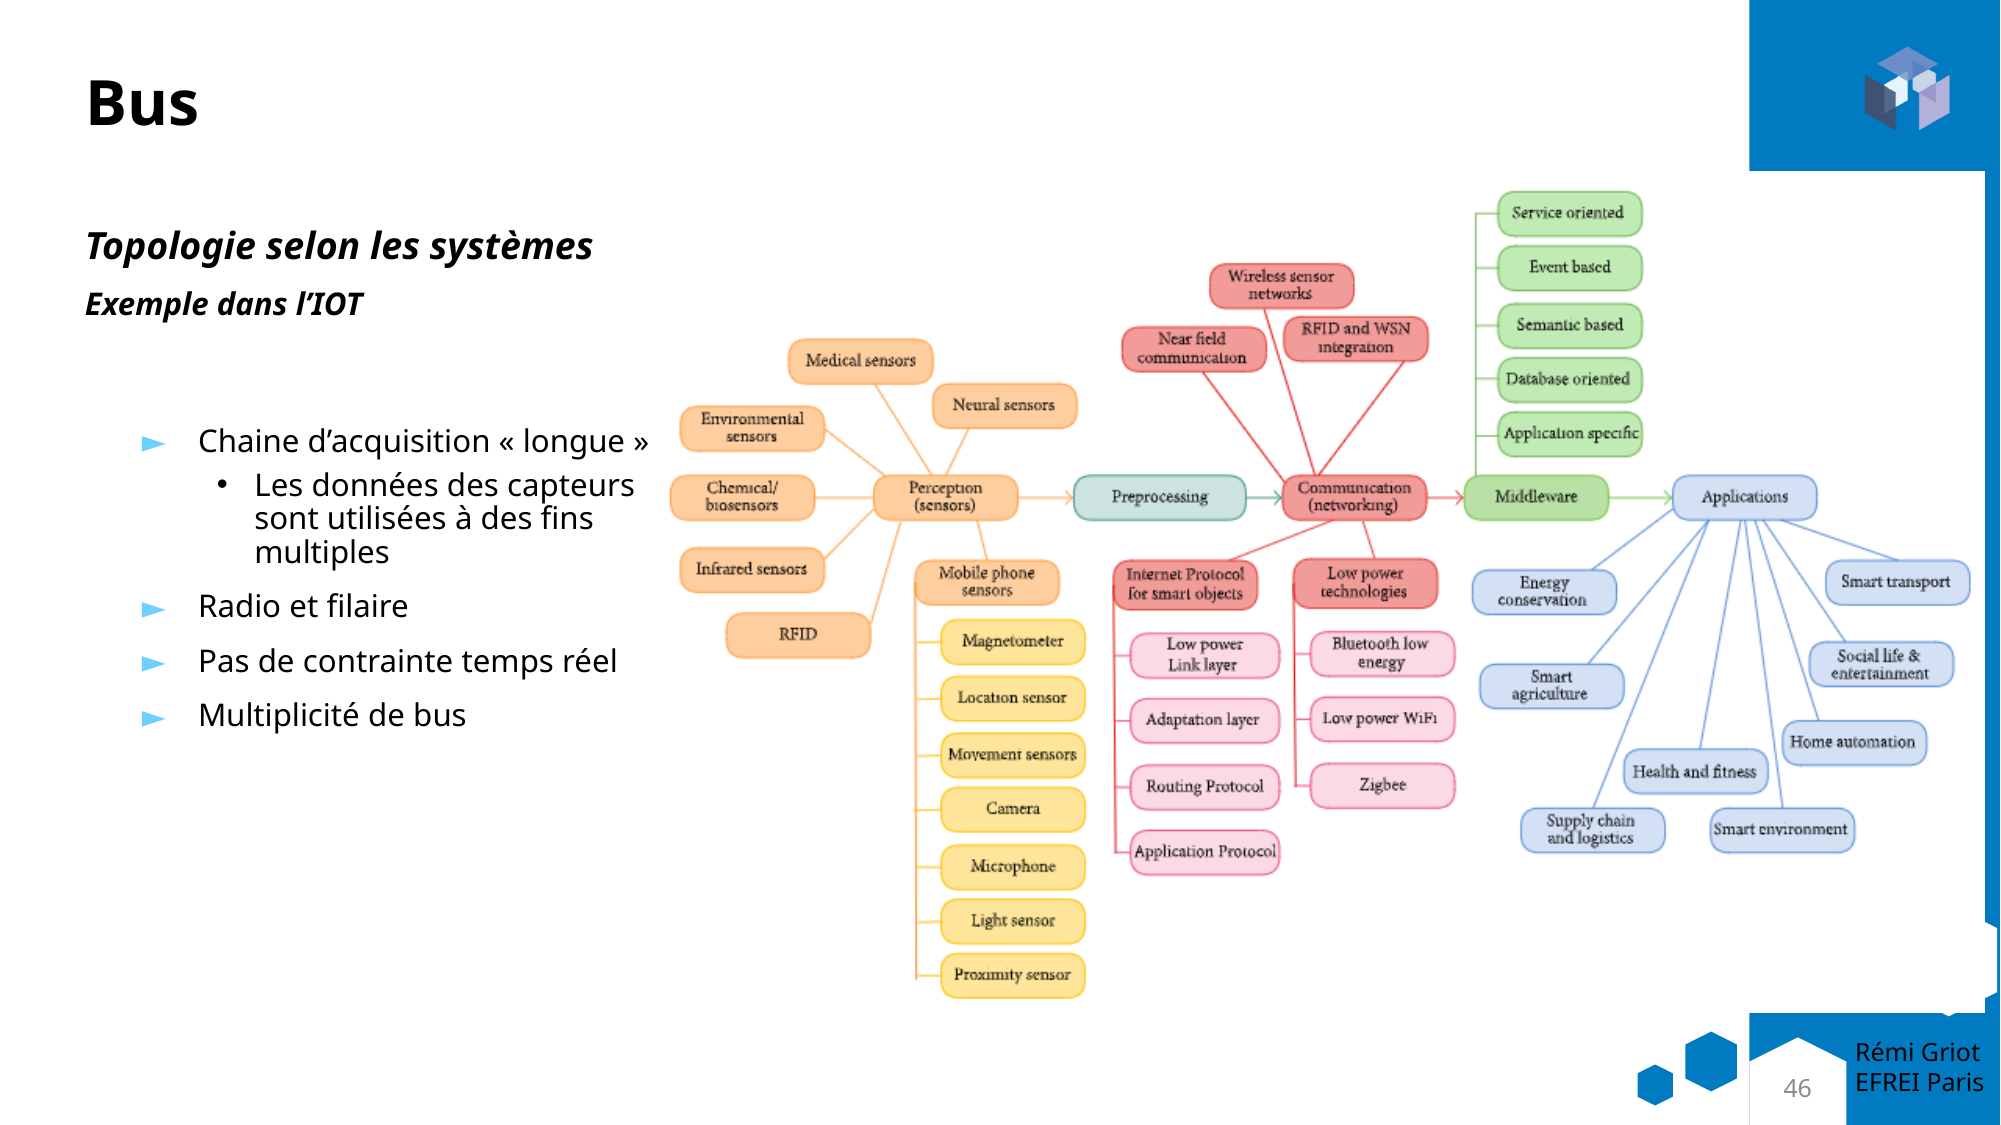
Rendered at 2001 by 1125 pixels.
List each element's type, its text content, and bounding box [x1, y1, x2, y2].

text_box Chaine d’acquisition « longue » Les données des capteurs sont utilisées à des fins multiples Radio et filaire Pas de contrainte temps réel Multiplicité de bus [127, 417, 653, 975]
list Topologie selon les systèmes Exemple dans l’IOT [70, 220, 653, 281]
picture [653, 171, 1985, 1013]
text_box [95, 337, 653, 1000]
title Bus [70, 0, 1693, 215]
picture [1858, 41, 1956, 135]
text_box 46 [1749, 1059, 1847, 1120]
